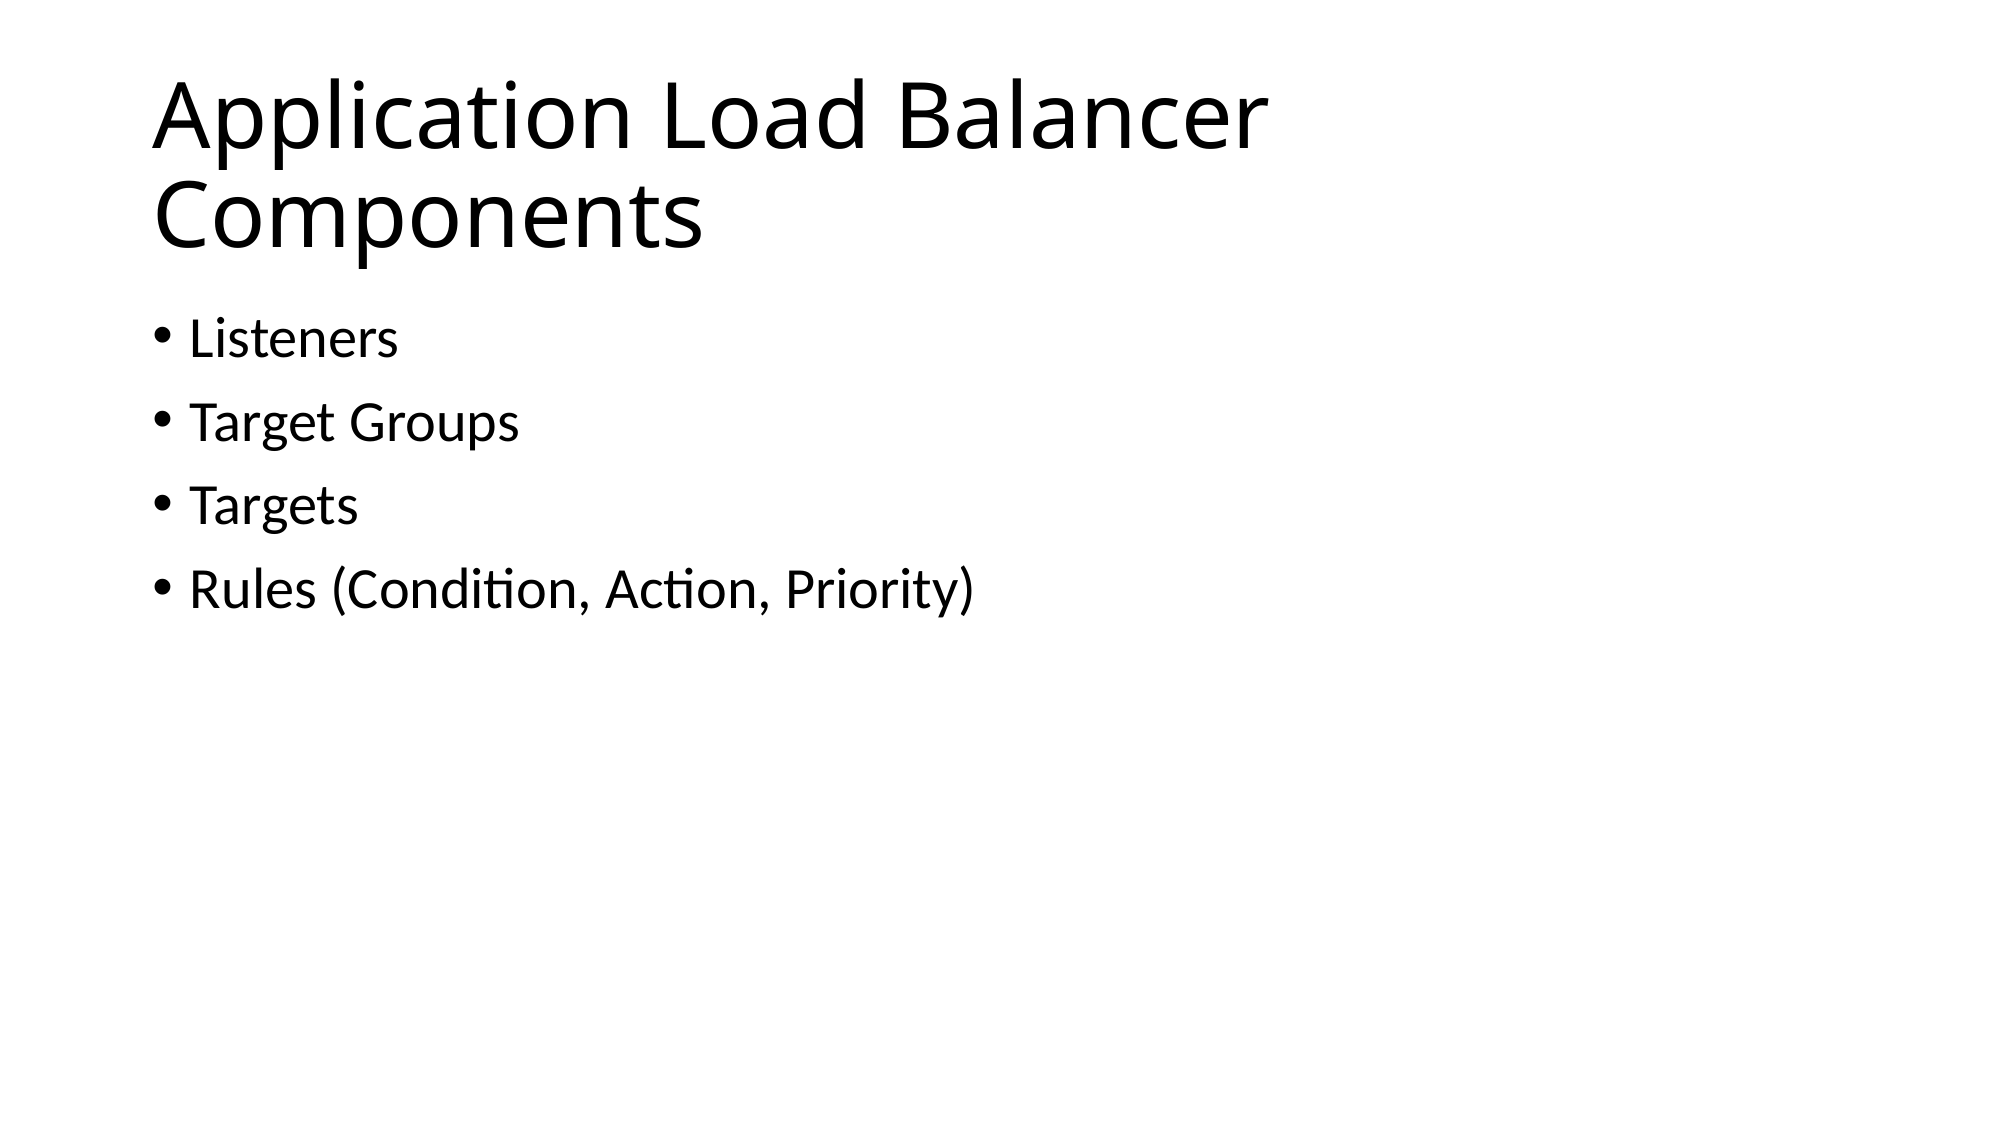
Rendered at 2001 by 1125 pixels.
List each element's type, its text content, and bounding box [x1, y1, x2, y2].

list Listeners Target Groups Targets Rules (Condition, Action, Priority) [137, 299, 1863, 1014]
title Application Load Balancer Components [137, 59, 1863, 278]
